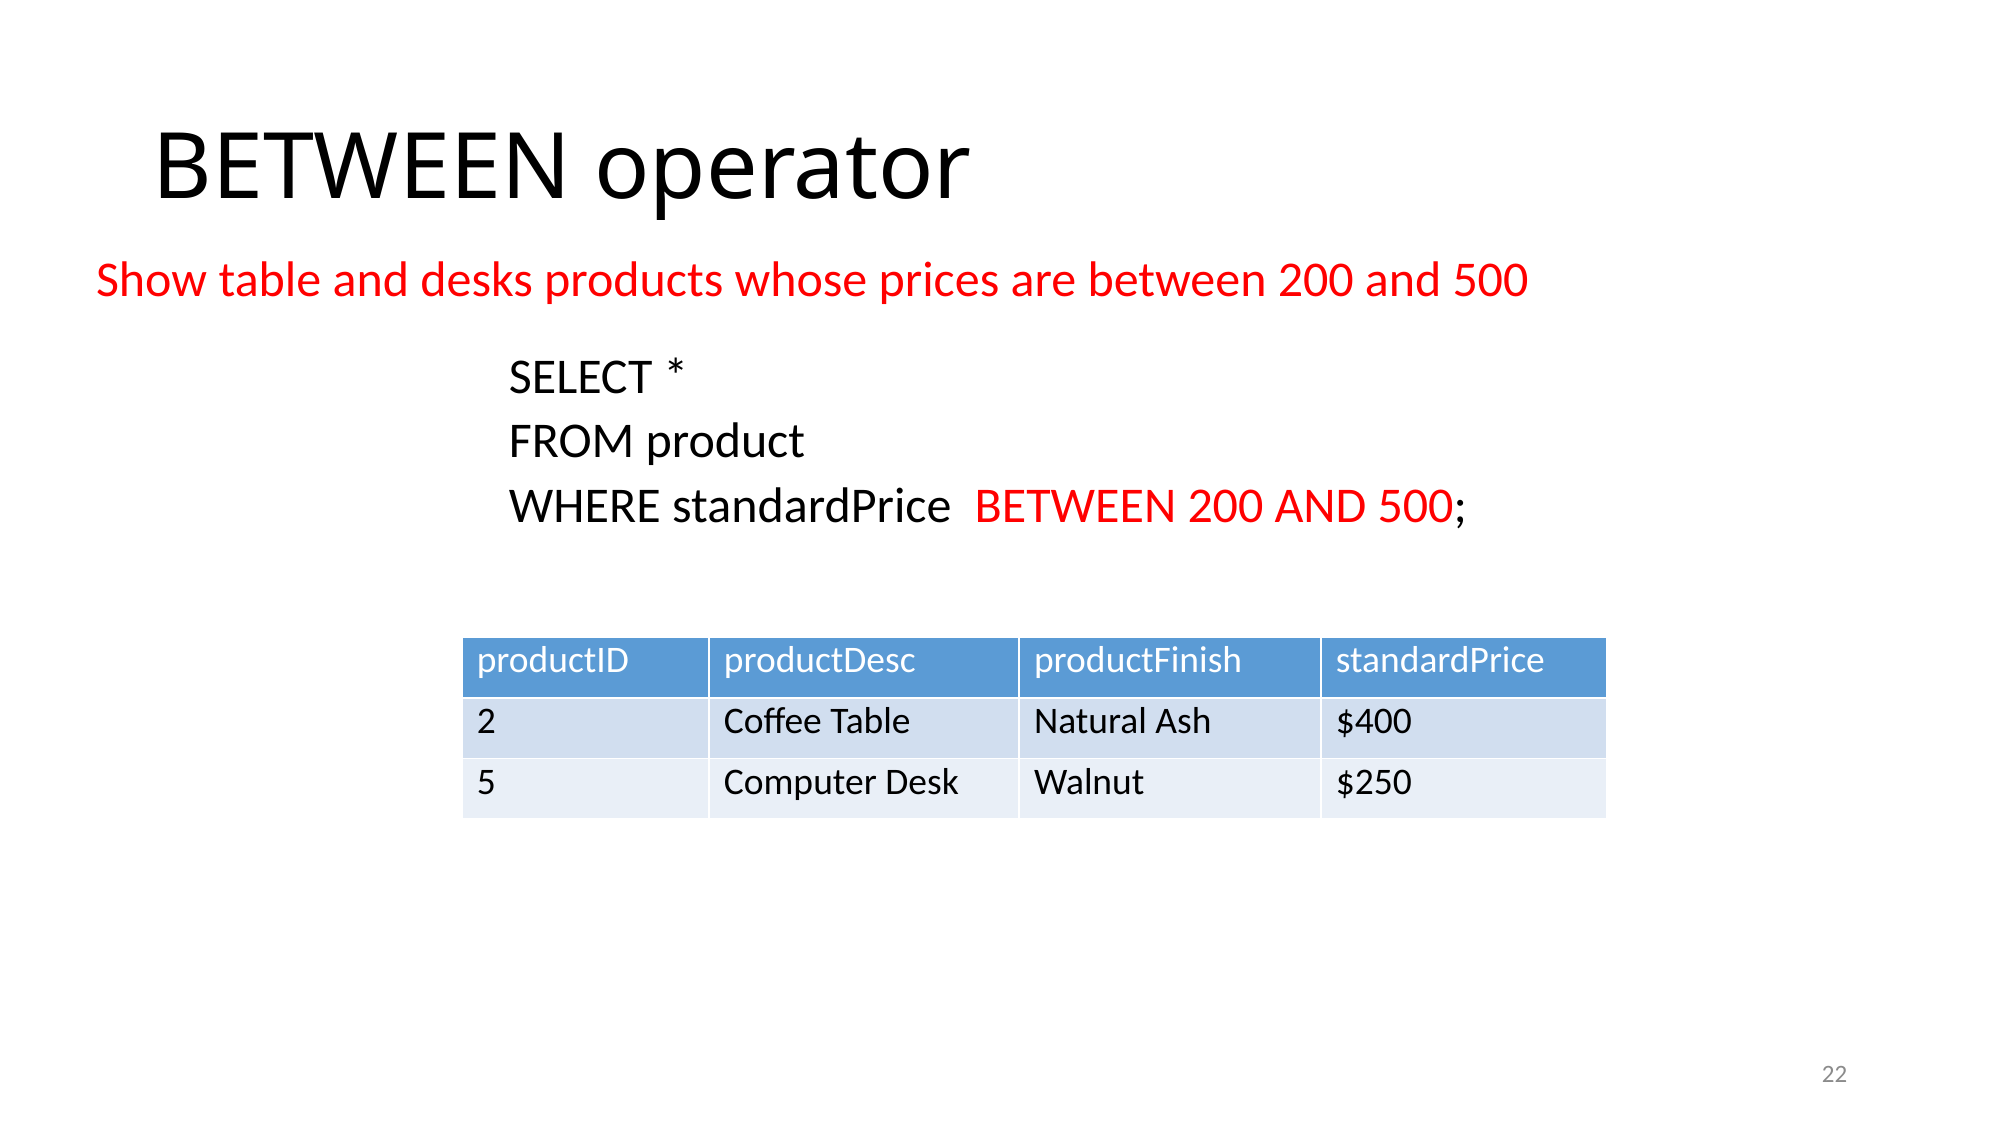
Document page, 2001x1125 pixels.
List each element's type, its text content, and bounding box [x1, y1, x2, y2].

table_cell $400 [1322, 699, 1606, 758]
slide_number 22 [1412, 1042, 1863, 1103]
table_cell Natural Ash [1020, 699, 1320, 758]
table_cell Computer Desk [710, 759, 1018, 818]
table_cell $250 [1322, 759, 1606, 818]
text_box Show table and desks products whose prices are between 200 and 500 [81, 238, 1686, 314]
table_cell 2 [463, 699, 708, 758]
table_cell Walnut [1020, 759, 1320, 818]
table_cell 5 [463, 759, 708, 818]
list SELECT * FROM product WHERE standardPrice BETWEEN 200 AND 500; [419, 342, 1686, 644]
title BETWEEN operator [137, 59, 1863, 278]
table_cell Coffee Table [710, 699, 1018, 758]
table_header standardPrice [1322, 638, 1606, 697]
table_header productDesc [710, 638, 1018, 697]
table_header productFinish [1020, 638, 1320, 697]
table_header productID [463, 638, 708, 697]
